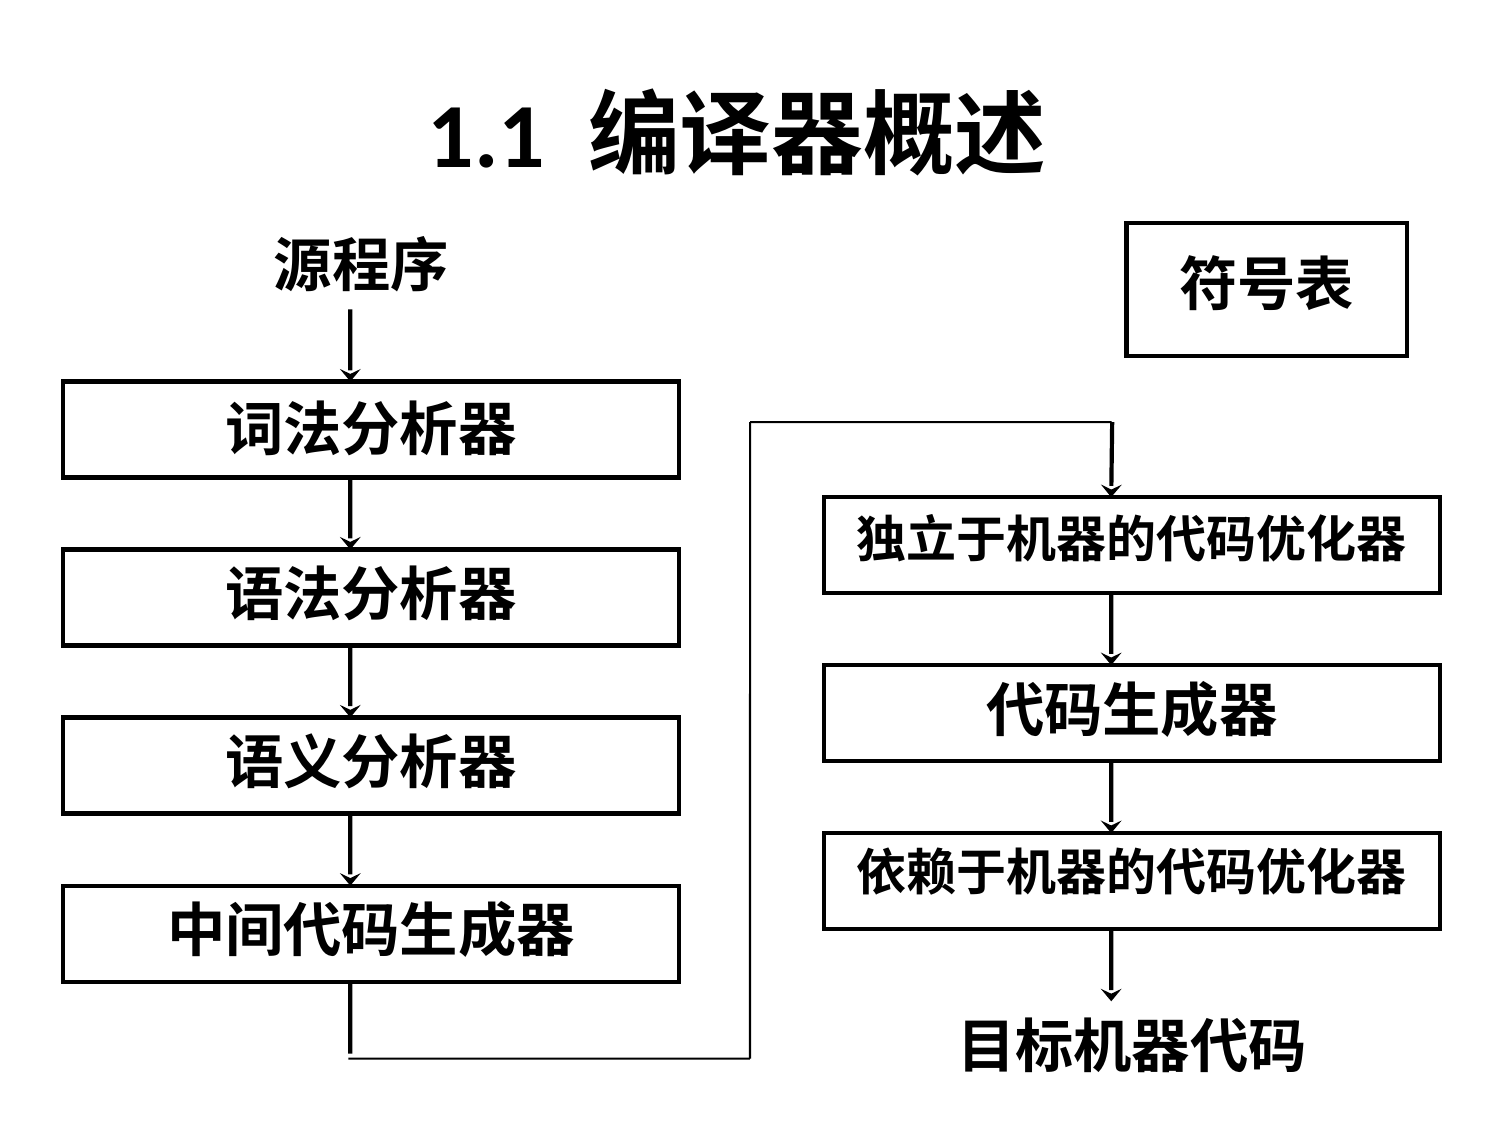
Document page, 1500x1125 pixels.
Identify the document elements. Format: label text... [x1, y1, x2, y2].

title 1.1 编译器概述 [99, 37, 1375, 218]
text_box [52, 219, 1441, 1087]
